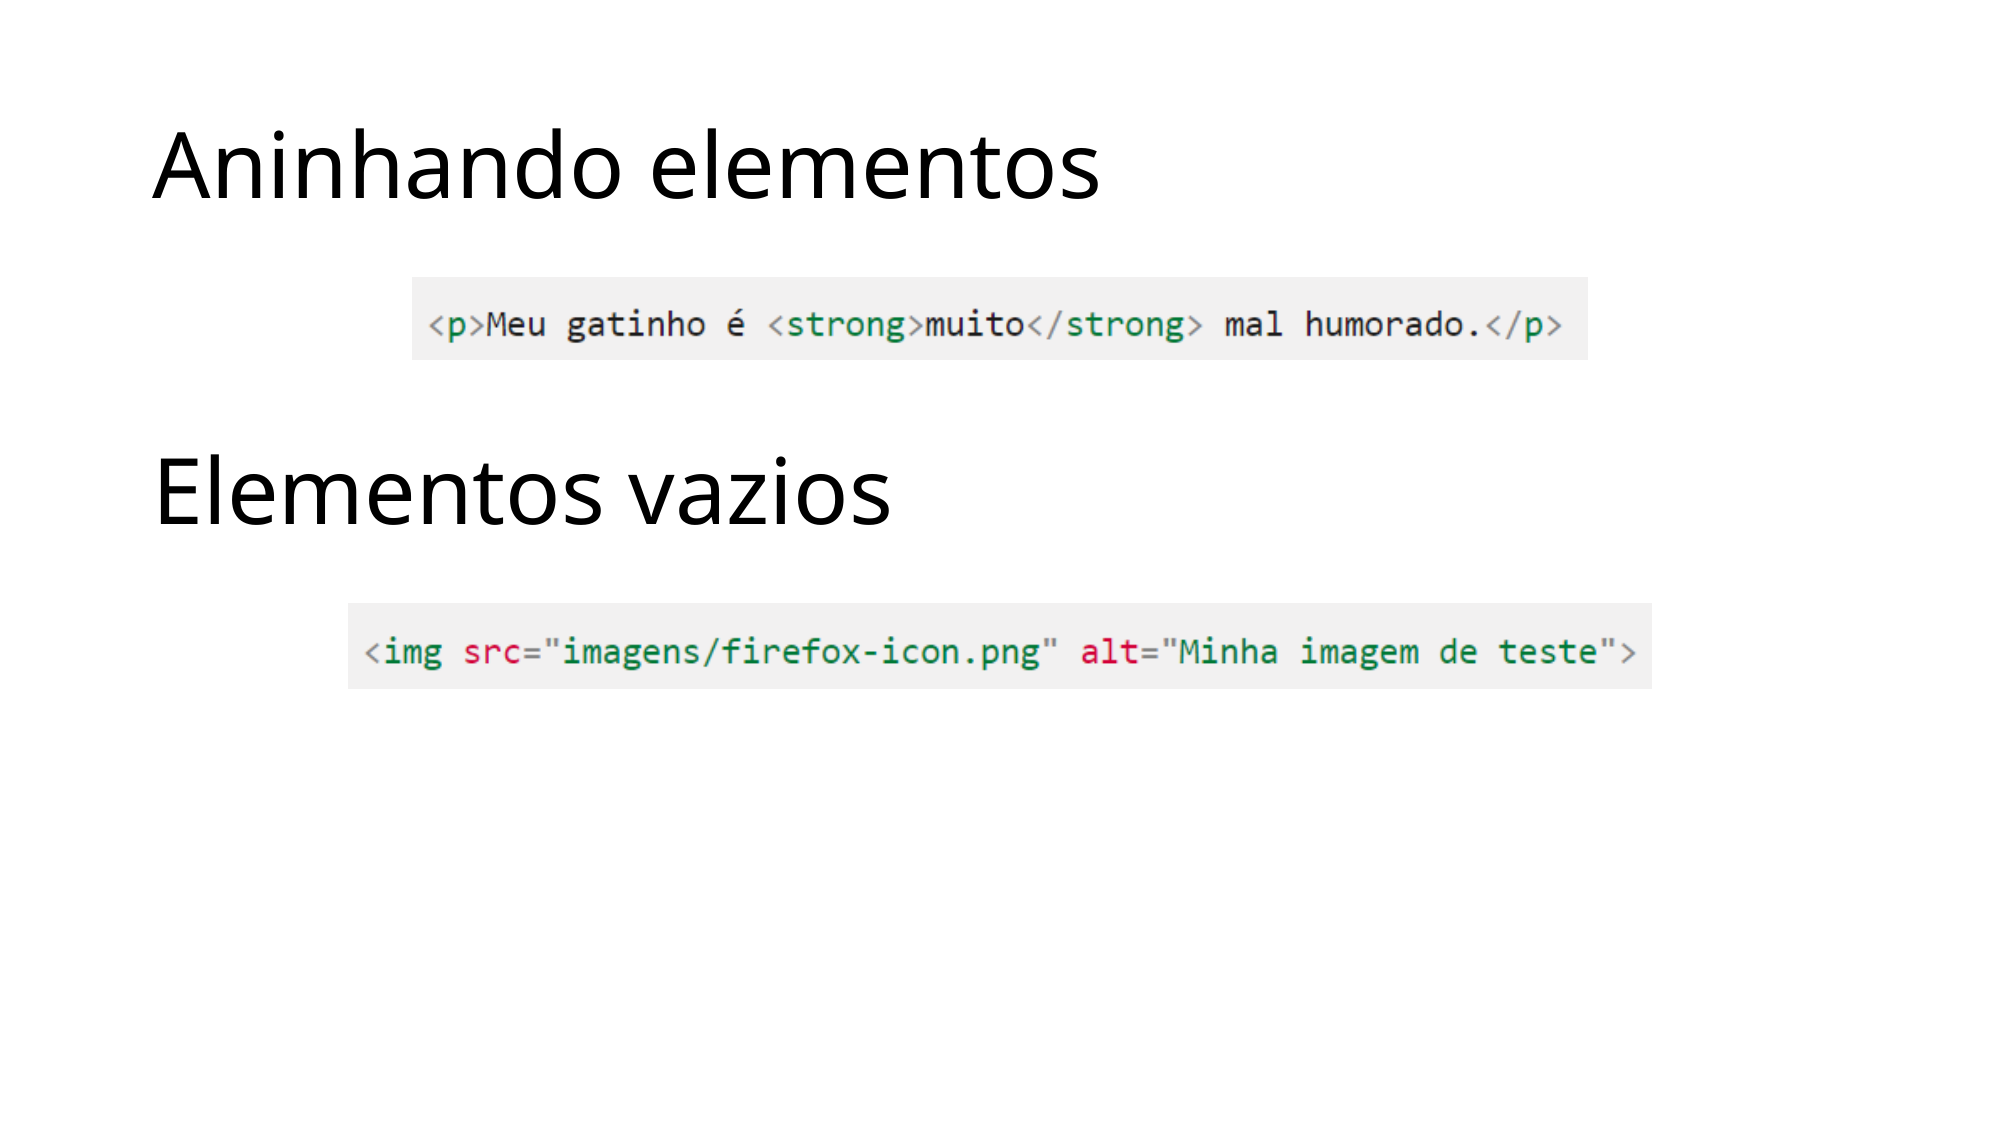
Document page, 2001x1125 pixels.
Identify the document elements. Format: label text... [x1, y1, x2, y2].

title Aninhando elementos [137, 59, 1863, 278]
picture [348, 603, 1652, 690]
text_box Elementos vazios [137, 385, 1863, 604]
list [412, 277, 1588, 360]
